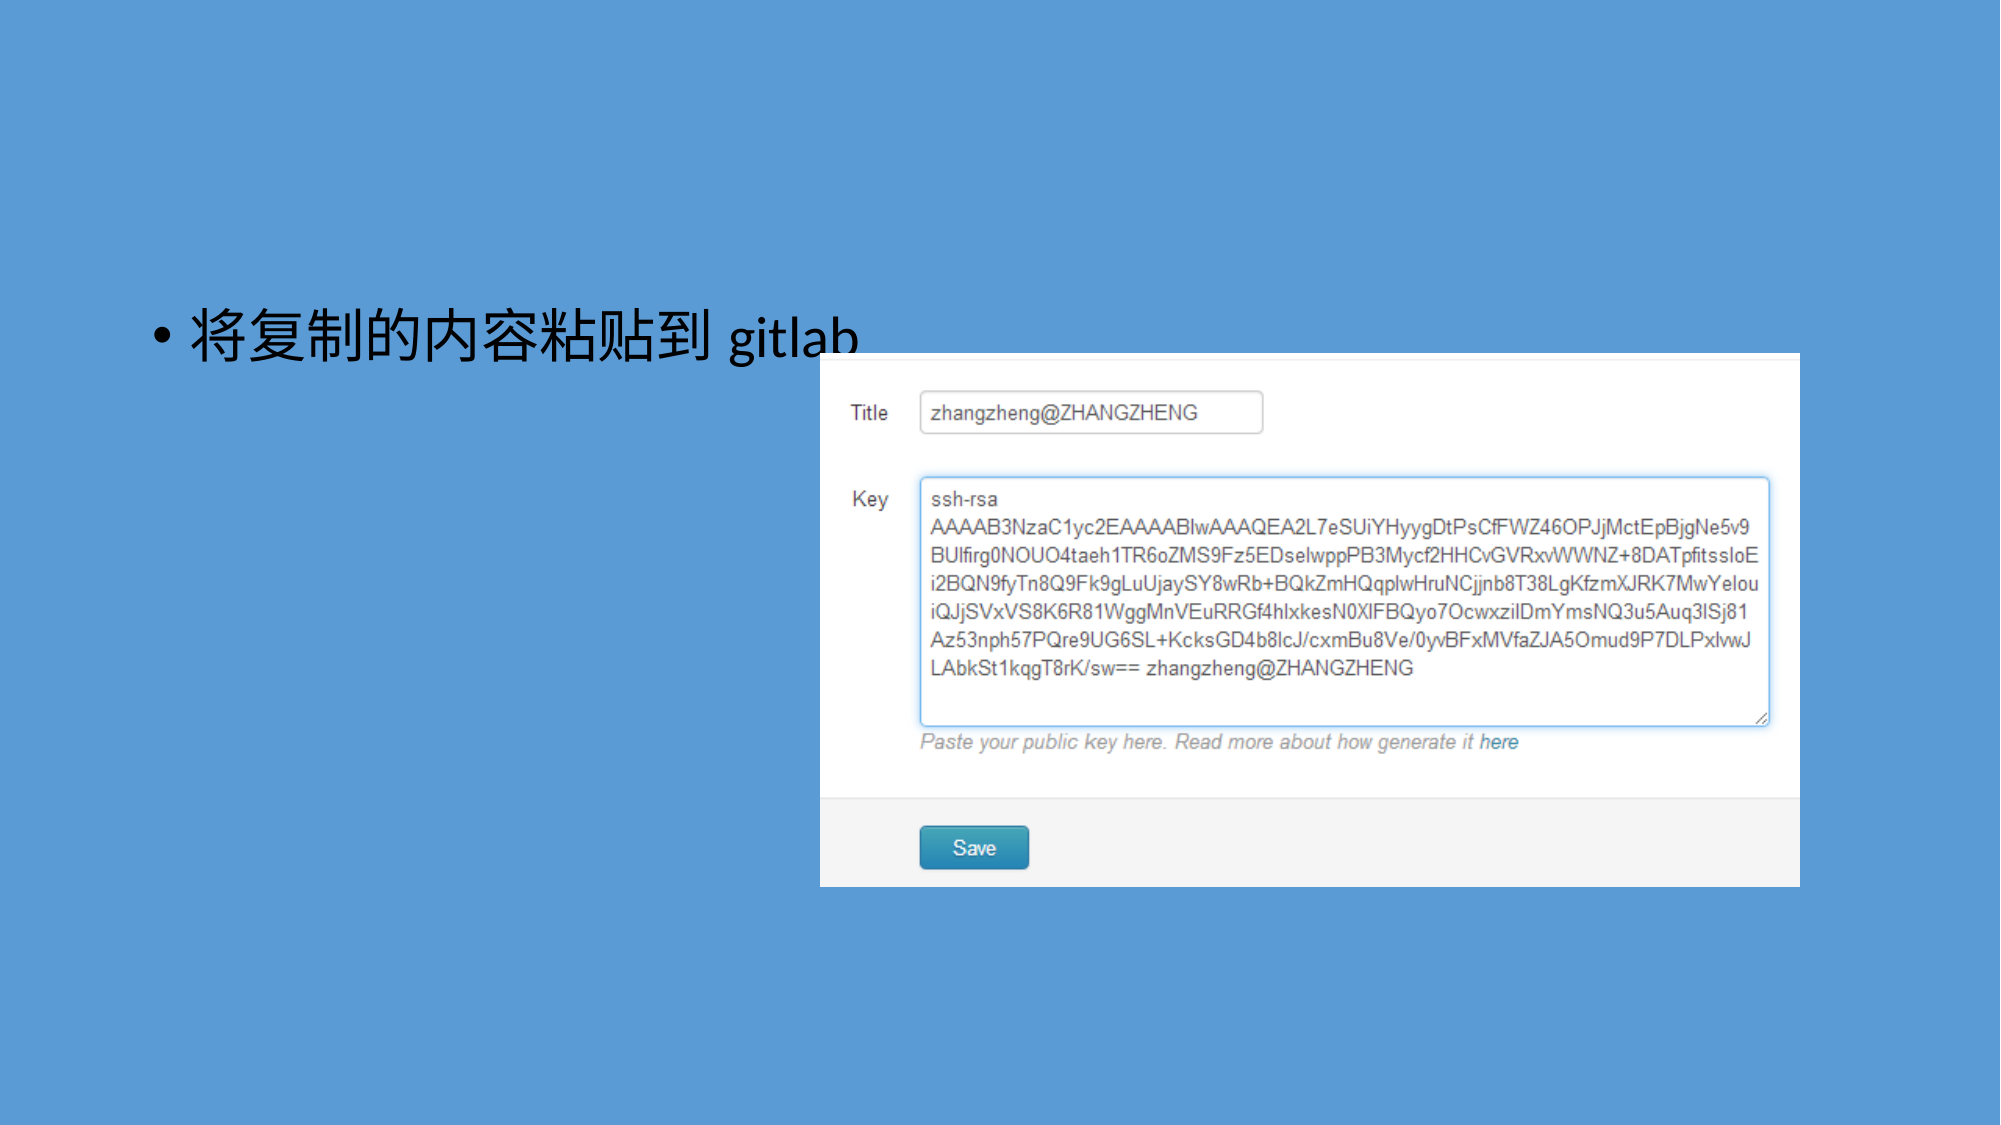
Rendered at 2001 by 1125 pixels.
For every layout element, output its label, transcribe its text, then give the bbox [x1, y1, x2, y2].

picture [820, 353, 1800, 887]
list 将复制的内容粘贴到gitlab [137, 299, 1863, 1014]
